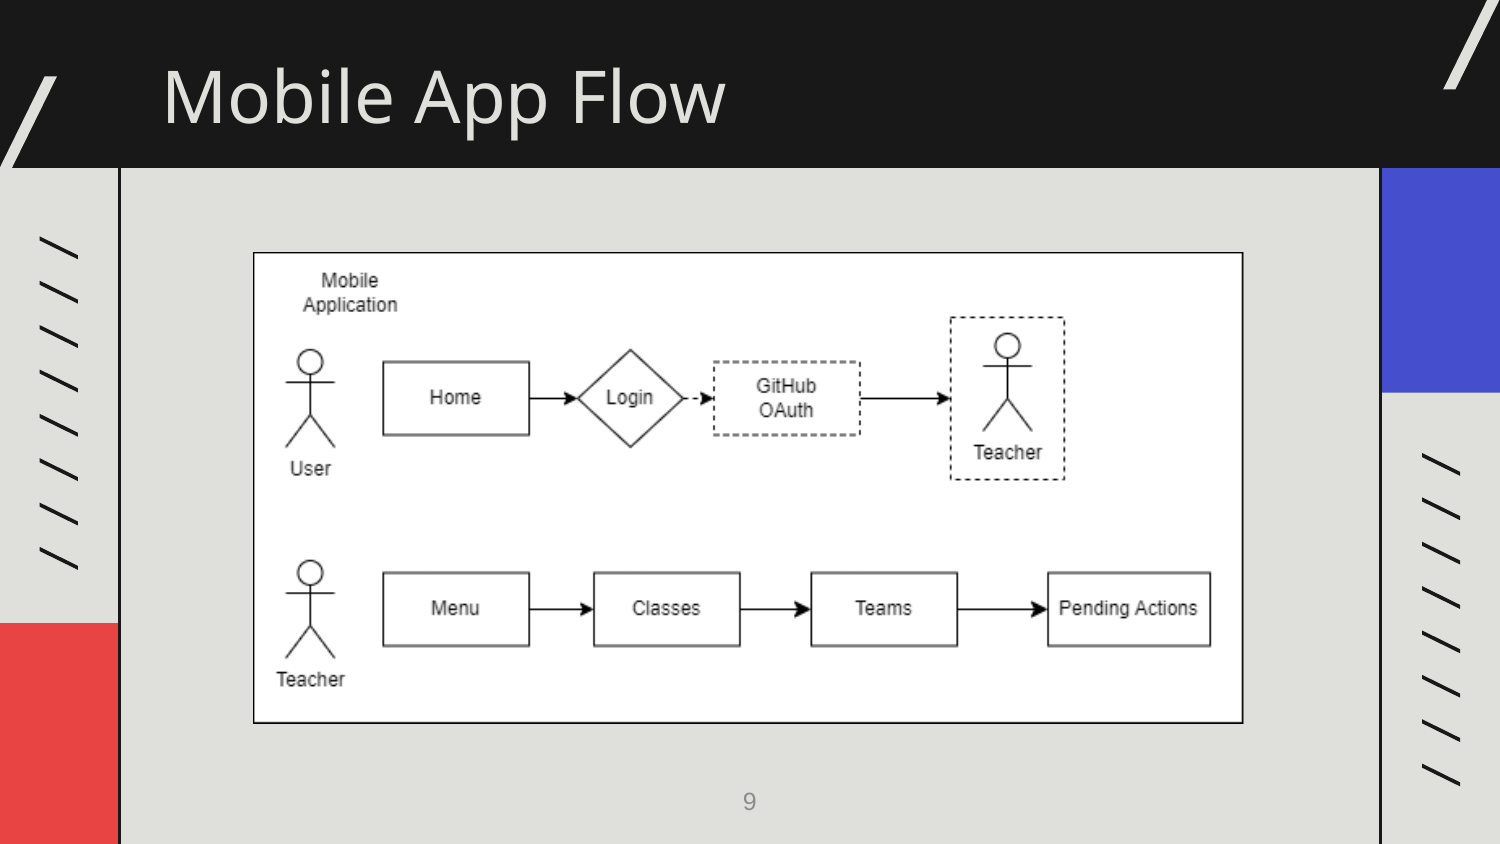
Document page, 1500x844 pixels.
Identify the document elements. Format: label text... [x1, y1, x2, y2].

slide_number 9 [581, 777, 919, 823]
picture [253, 251, 1247, 724]
title Mobile App Flow [78, 23, 996, 162]
